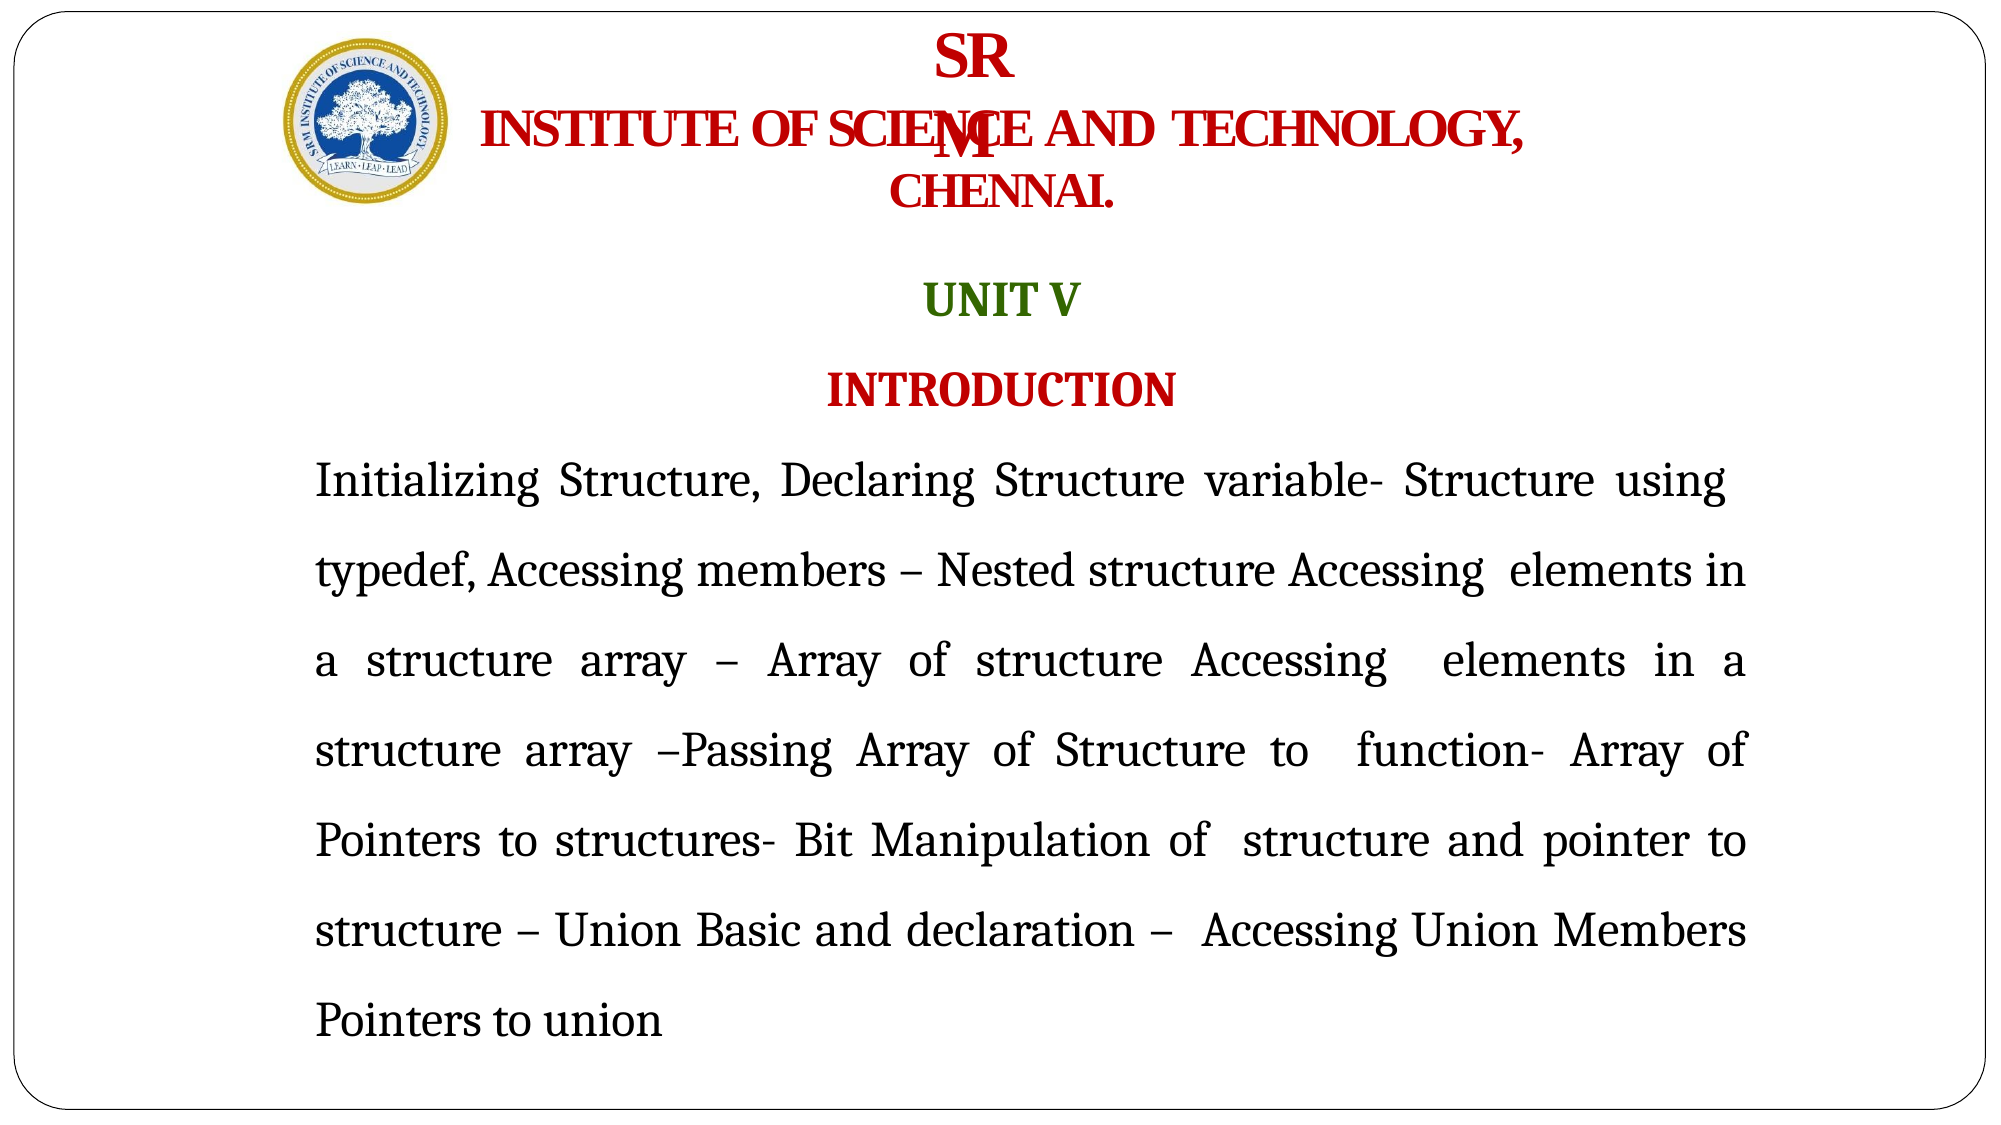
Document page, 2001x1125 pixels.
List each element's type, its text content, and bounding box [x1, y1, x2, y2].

text_box INSTITUTE OF SCIENCE AND TECHNOLOGY, CHENNAI. UNIT V INTRODUCTION Initializing Structure, Declaring Structure variable- Structure using typedef, Accessing members – Nested structure Accessing elements in a structure array – Array of structure Accessing elements in a structure array –Passing Array of Structure to function- Array of Pointers to structures- Bit Manipulation of structure and pointer to structure – Union Basic and declaration – Accessing Union Members Pointers to union [312, 90, 1748, 1047]
text_box [13, 11, 1986, 1110]
title SRM [931, 8, 1071, 90]
text_box [281, 31, 453, 207]
